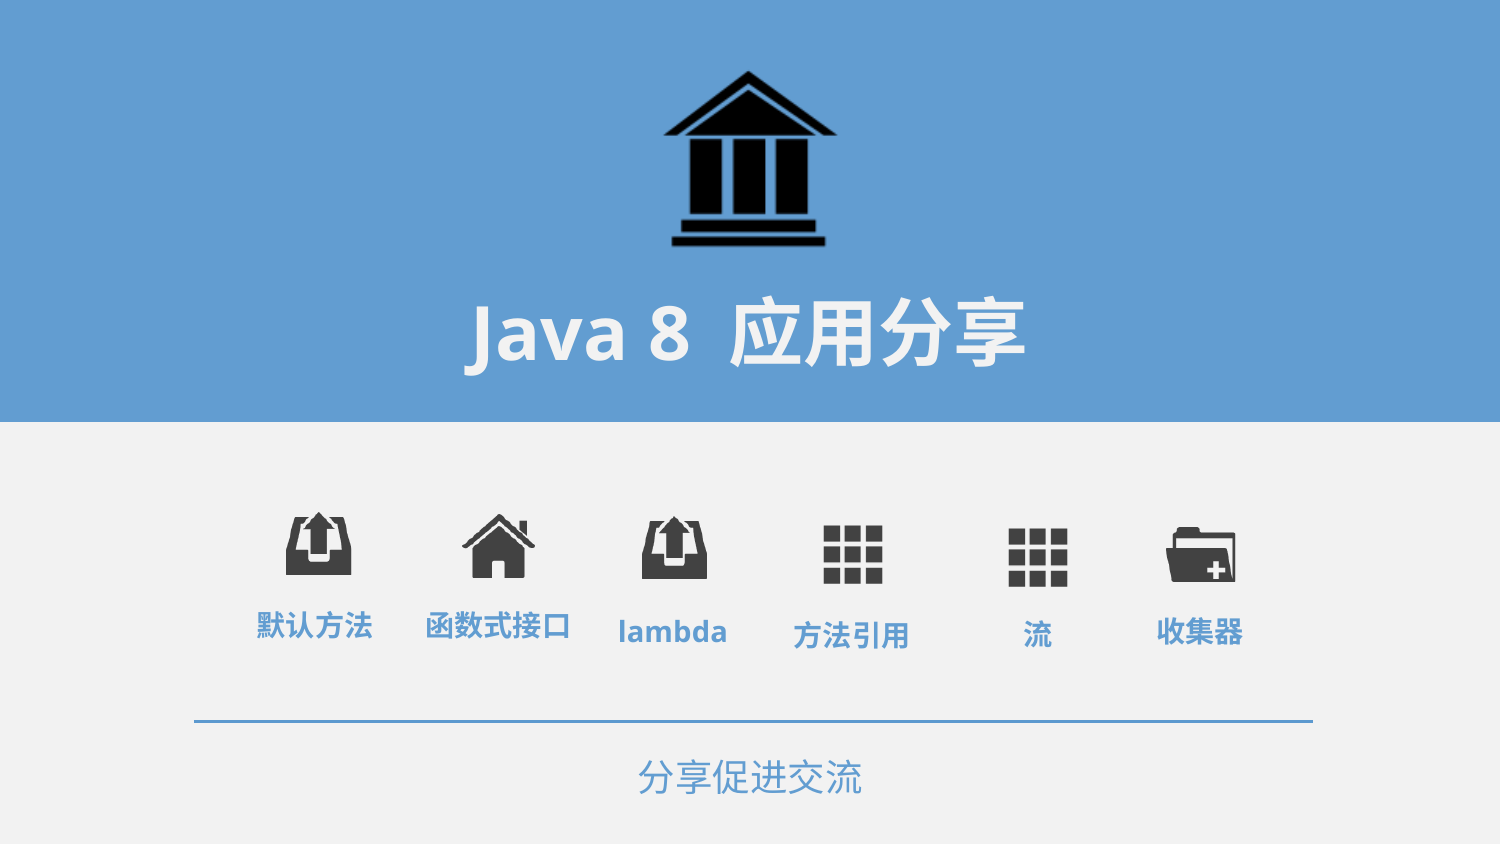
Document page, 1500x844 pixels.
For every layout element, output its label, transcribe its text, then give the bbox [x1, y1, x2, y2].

picture [810, 511, 896, 597]
picture [649, 59, 851, 260]
picture [1154, 509, 1246, 600]
text_box 方法引用 [778, 610, 926, 660]
picture [620, 494, 727, 600]
text_box lambda [603, 605, 744, 656]
text_box 流 [1008, 609, 1068, 659]
text_box 默认方法 [241, 599, 389, 650]
text_box 收集器 [1141, 606, 1259, 656]
text_box 函数式接口 [410, 600, 587, 650]
text_box Java 8 应用分享 [456, 278, 1044, 383]
picture [994, 514, 1081, 601]
text_box 分享促进交流 [622, 746, 878, 807]
text_box [0, 0, 1500, 424]
picture [265, 490, 372, 596]
picture [443, 490, 554, 600]
